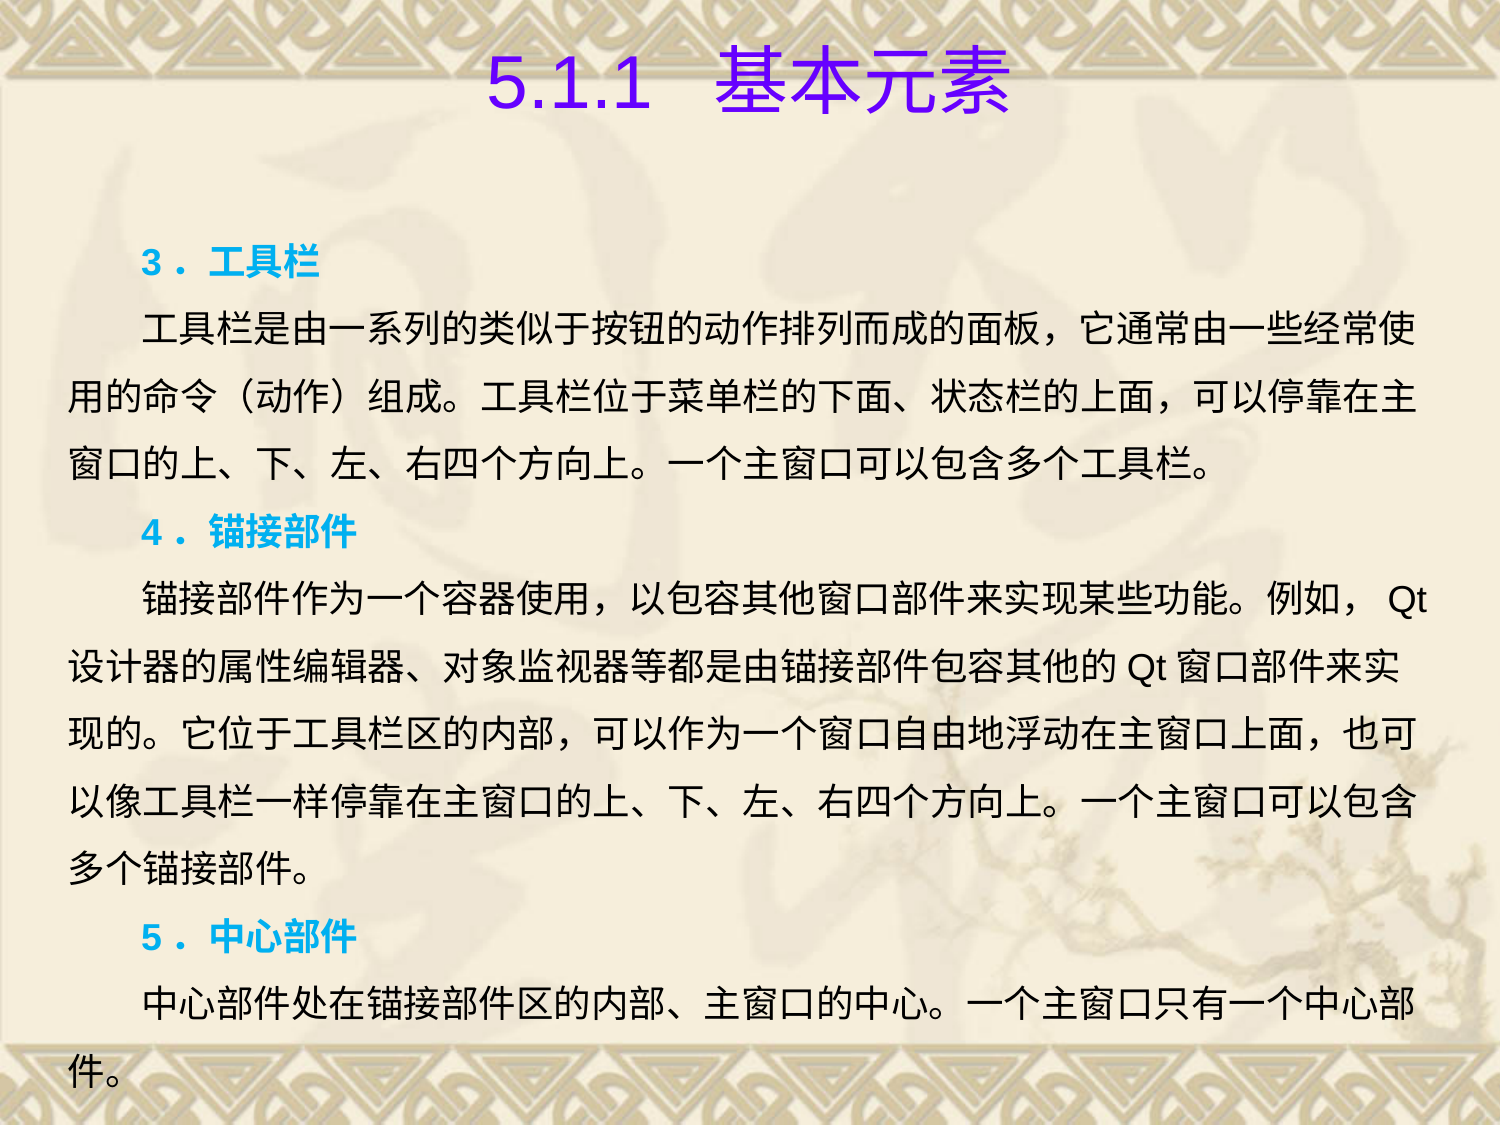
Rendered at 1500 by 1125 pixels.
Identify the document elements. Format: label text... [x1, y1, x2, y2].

title 5.1.1 基本元素 [49, 7, 1451, 149]
text_box 3．工具栏 工具栏是由一系列的类似于按钮的动作排列而成的面板，它通常由一些经常使用的命令（动作）组成。工具栏位于菜单栏的下面、状态栏的上面，可以停靠在主窗口的上、下、左、右四个方向上。一个主窗口可以包含多个工具栏。 4．锚接部件 锚接部件作为一个容器使用，以包容其他窗口部件来实现某些功能。例如，Qt设计器的属性编辑器、对象监视器等都是由锚接部件包容其他的Qt窗口部件来实现的。它位于工具栏区的内部，可以作为一个窗口自由地浮动在主窗口上面，也可以像工具栏一样停靠在主窗口的上、下、左、右四个方向上。一个主窗口可以包含多个锚接部件。 5．中心部件 中心部件处在锚接部件区的内部、主窗口的中心。一个主窗口只有一个中心部件。 [53, 208, 1447, 1125]
picture [0, 0, 1500, 1125]
